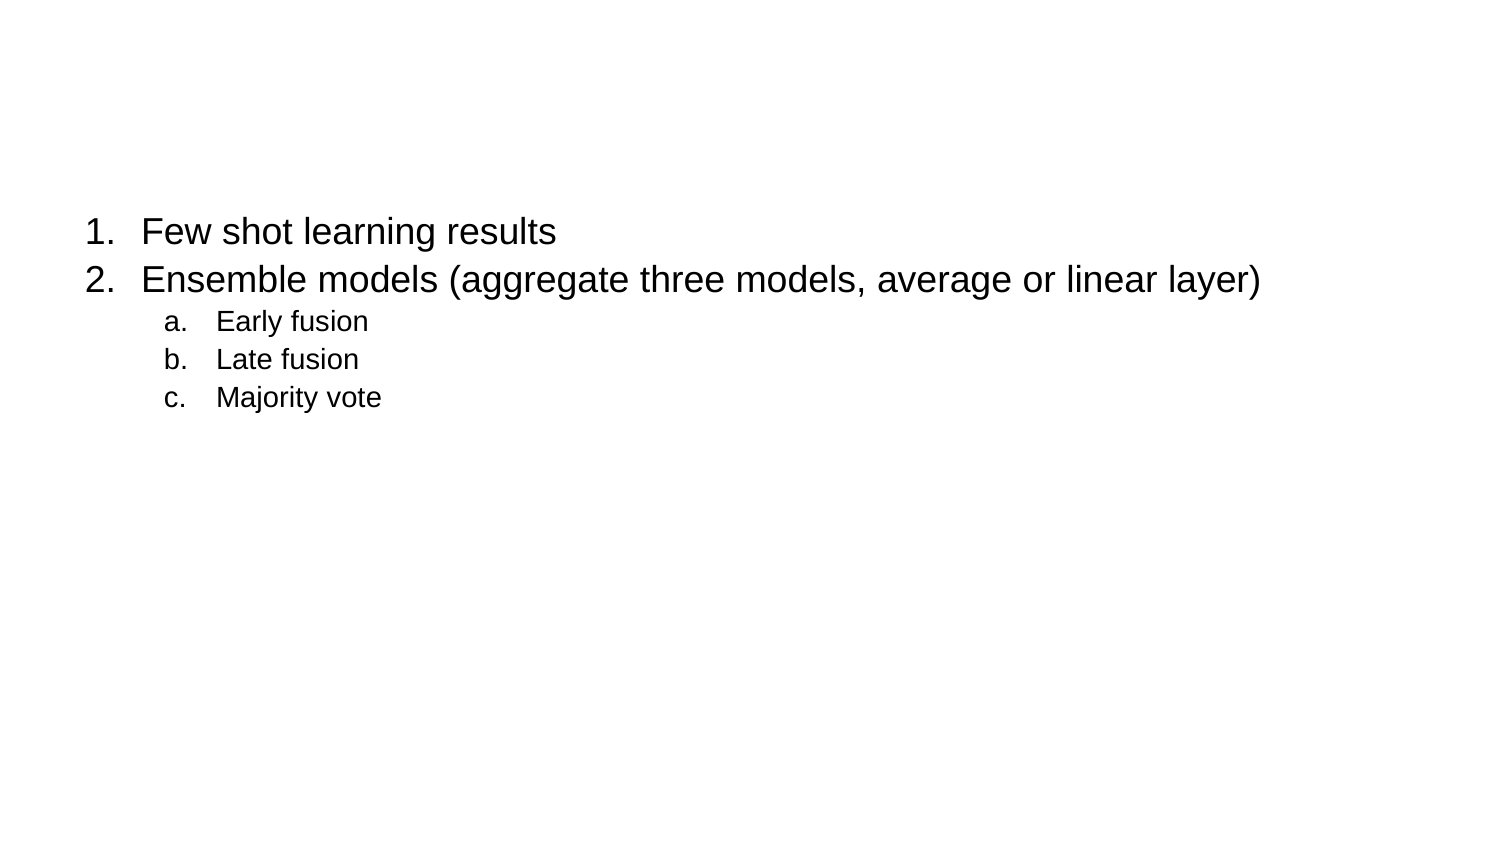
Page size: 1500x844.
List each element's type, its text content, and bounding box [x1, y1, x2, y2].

list Few shot learning results Ensemble models (aggregate three models, average or linear layer) Early fusion Late fusion Majority vote [51, 189, 1449, 750]
